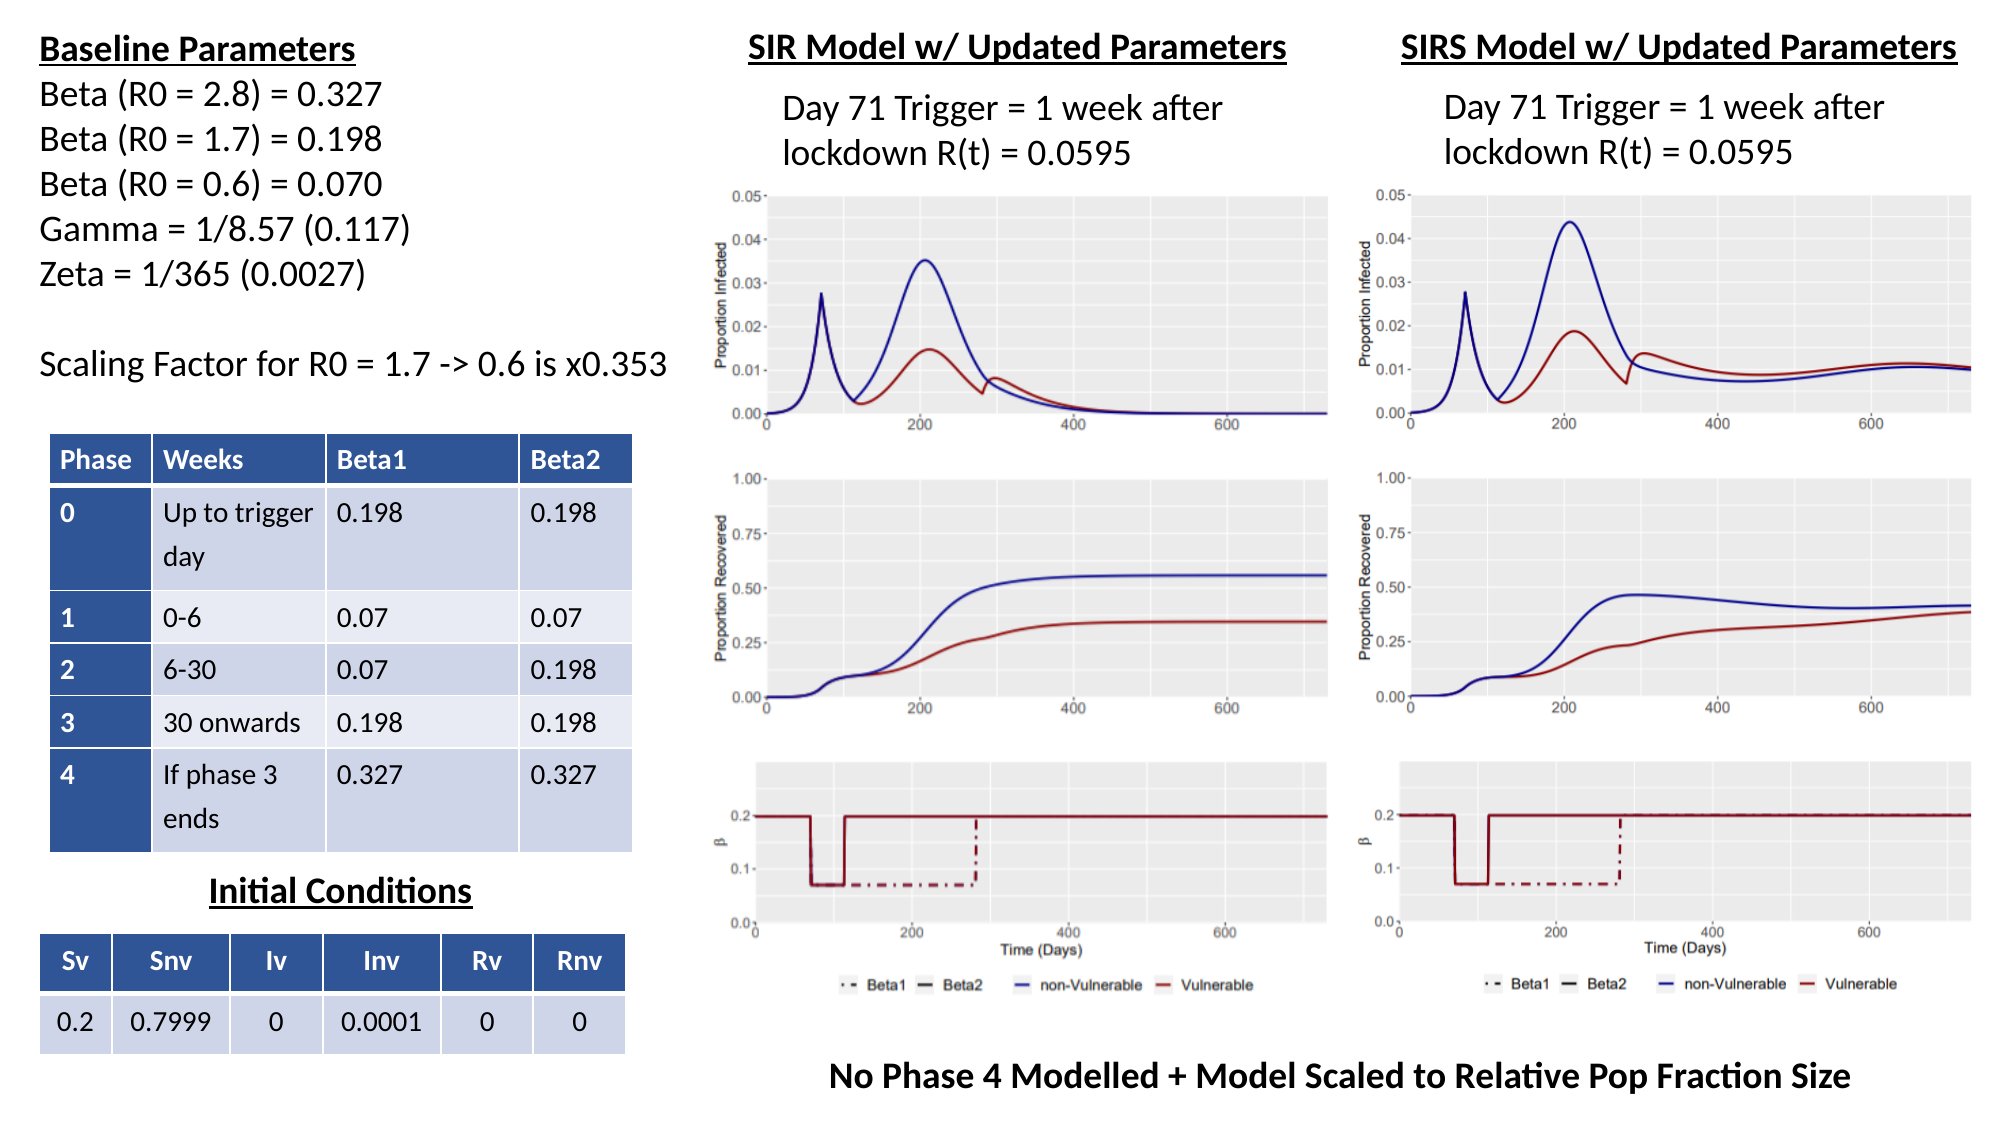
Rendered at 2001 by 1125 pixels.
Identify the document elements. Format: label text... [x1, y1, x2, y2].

table_cell 0 [442, 996, 532, 1054]
table_cell 0.327 [520, 749, 632, 852]
text_box Day 71 Trigger = 1 week after lockdown R(t) = 0.0595 [767, 75, 1366, 181]
table_cell 0.07 [520, 591, 632, 642]
table_cell 6-30 [153, 644, 325, 695]
table_cell 0.198 [327, 488, 518, 590]
table_cell 0.07 [327, 644, 518, 695]
table_cell 0.07 [327, 591, 518, 642]
text_box Day 71 Trigger = 1 week after lockdown R(t) = 0.0595 [1428, 74, 1913, 180]
table_header Phase [50, 434, 151, 483]
text_box SIRS Model w/ Updated Parameters [1386, 14, 1973, 75]
table_cell 0.198 [327, 696, 518, 747]
table_cell 0.327 [327, 749, 518, 852]
table_cell 4 [50, 749, 151, 852]
text_box SIR Model w/ Updated Parameters [733, 14, 1303, 75]
table_cell 0.198 [520, 644, 632, 695]
table_cell 2 [50, 644, 151, 695]
table_cell If phase 3 ends [153, 749, 325, 852]
table_header Snv [113, 934, 229, 991]
table_cell 0.7999 [113, 996, 229, 1054]
table_cell 0 [231, 996, 322, 1054]
table_header Beta2 [520, 434, 632, 483]
table_cell 1 [50, 591, 151, 642]
table_header Rnv [534, 934, 625, 991]
table_cell 30 onwards [153, 696, 325, 747]
table_cell 0.2 [40, 996, 111, 1054]
text_box Initial Conditions [193, 858, 488, 919]
table_header Inv [324, 934, 440, 991]
table_cell 0 [534, 996, 625, 1054]
picture [1354, 180, 1985, 1013]
table_cell 0.0001 [324, 996, 440, 1054]
text_box No Phase 4 Modelled + Model Scaled to Relative Pop Fraction Size [813, 1043, 1868, 1104]
table_cell 3 [50, 696, 151, 747]
picture [706, 180, 1339, 1013]
table_header Beta1 [327, 434, 518, 483]
table_header Iv [231, 934, 322, 991]
table_cell 0.198 [520, 488, 632, 590]
table_cell 0 [50, 488, 151, 590]
table_header Weeks [153, 434, 325, 483]
text_box Baseline Parameters Beta (R0 = 2.8) = 0.327 Beta (R0 = 1.7) = 0.198 Beta (R0 = 0.6) = 0.070 Gamma = 1/8.57 (0.117) Zeta = 1/365 (0.0027) Scaling Factor for R0 = 1.7 -> 0.6 is x0.353 [24, 16, 732, 391]
table_cell 0.198 [520, 696, 632, 747]
table_header Rv [442, 934, 532, 991]
table_cell Up to trigger day [153, 488, 325, 590]
table_header Sv [40, 934, 111, 991]
table_cell 0-6 [153, 591, 325, 642]
